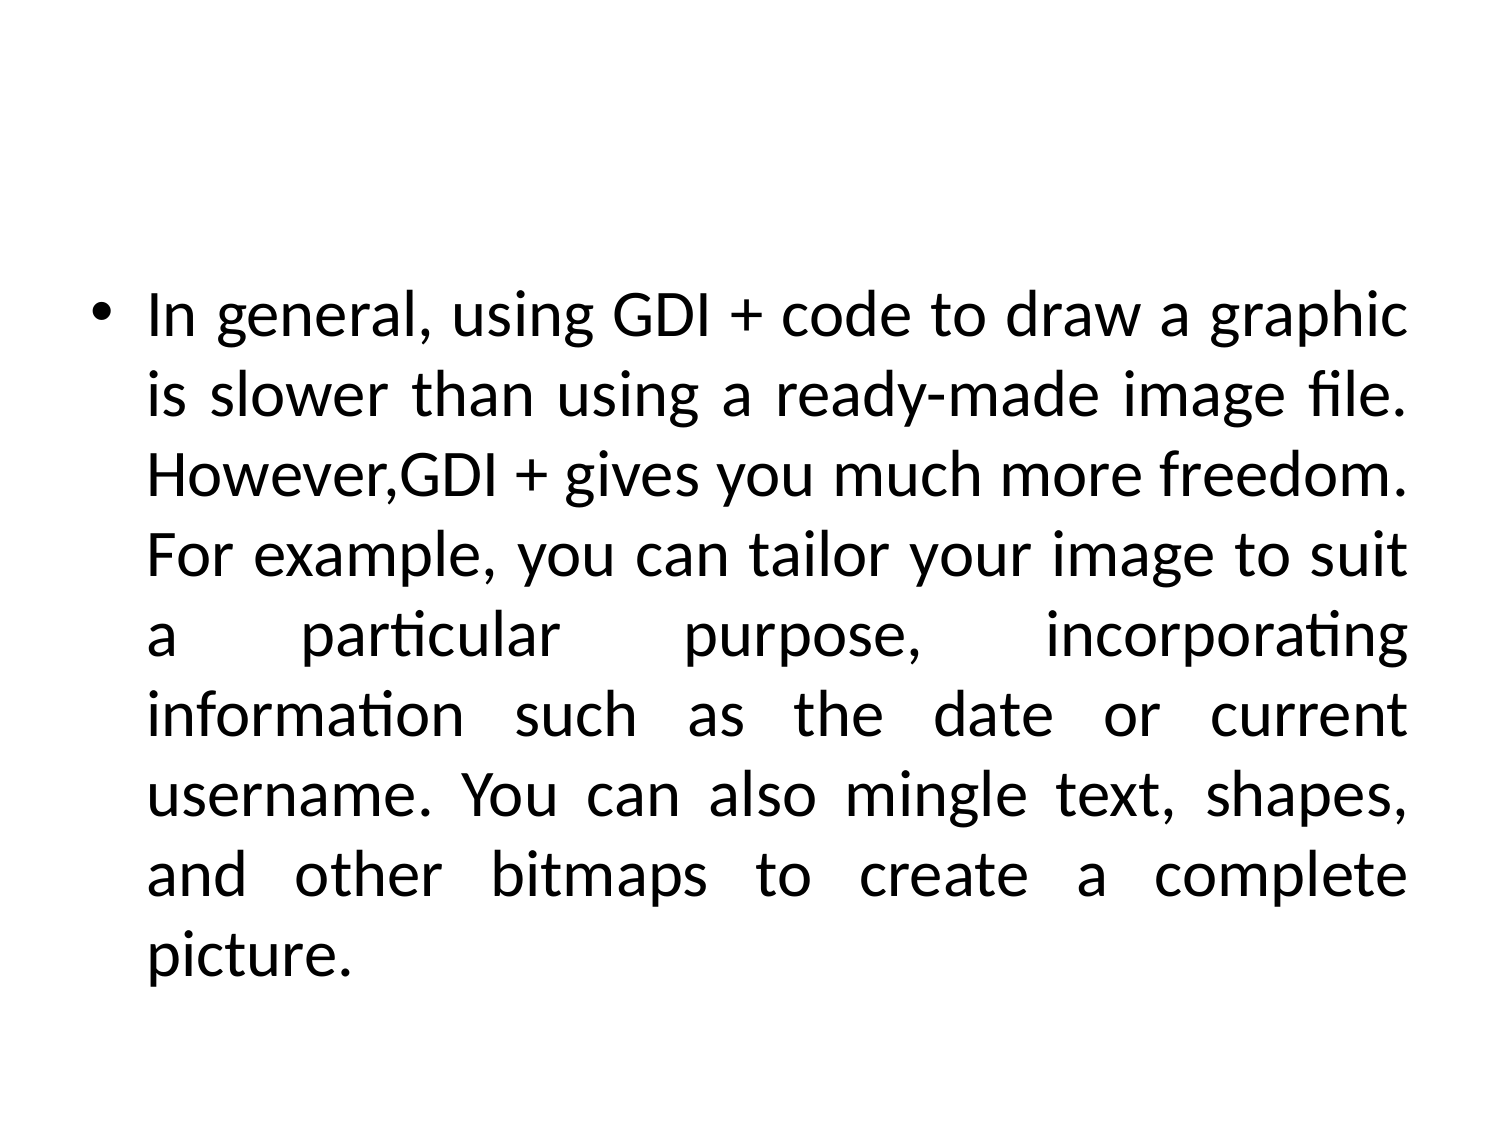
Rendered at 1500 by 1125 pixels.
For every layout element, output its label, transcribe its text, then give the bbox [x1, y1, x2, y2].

list In general, using GDI + code to draw a graphic is slower than using a ready-made image file. However,GDI + gives you much more freedom. For example, you can tailor your image to suit a particular purpose, incorporating information such as the date or current username. You can also mingle text, shapes, and other bitmaps to create a complete picture. [75, 262, 1425, 1005]
